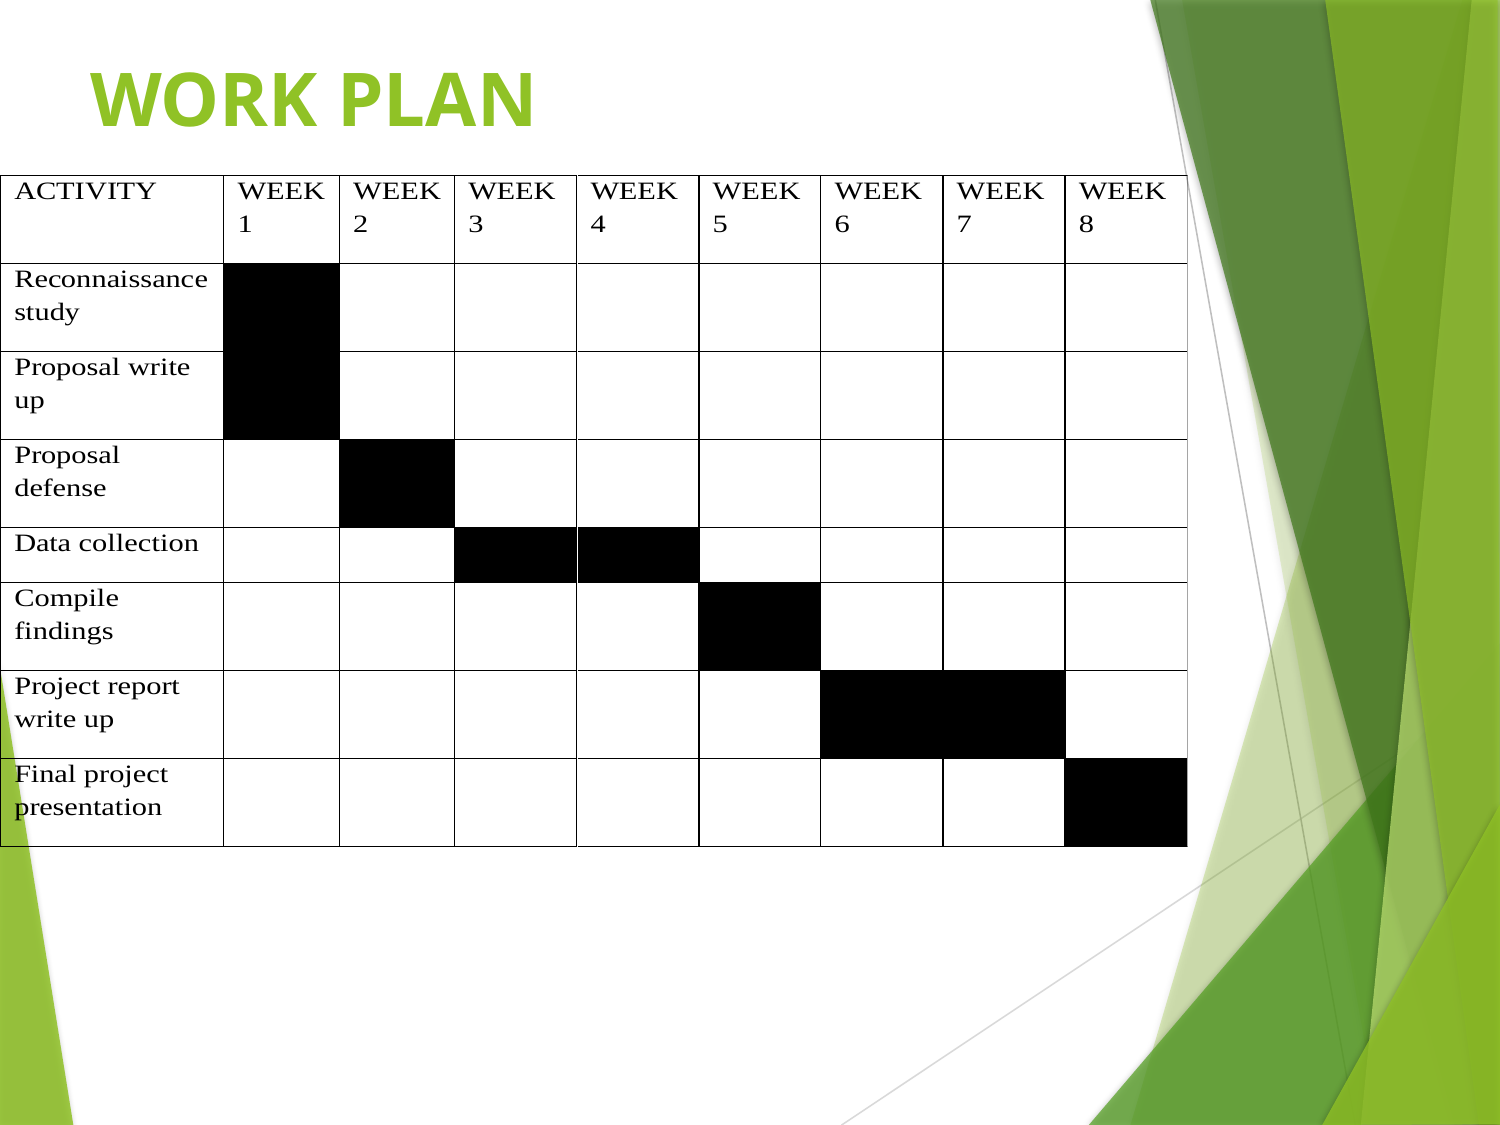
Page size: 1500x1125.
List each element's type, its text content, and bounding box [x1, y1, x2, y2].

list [0, 174, 1188, 902]
title WORK PLAN [75, 45, 1425, 150]
